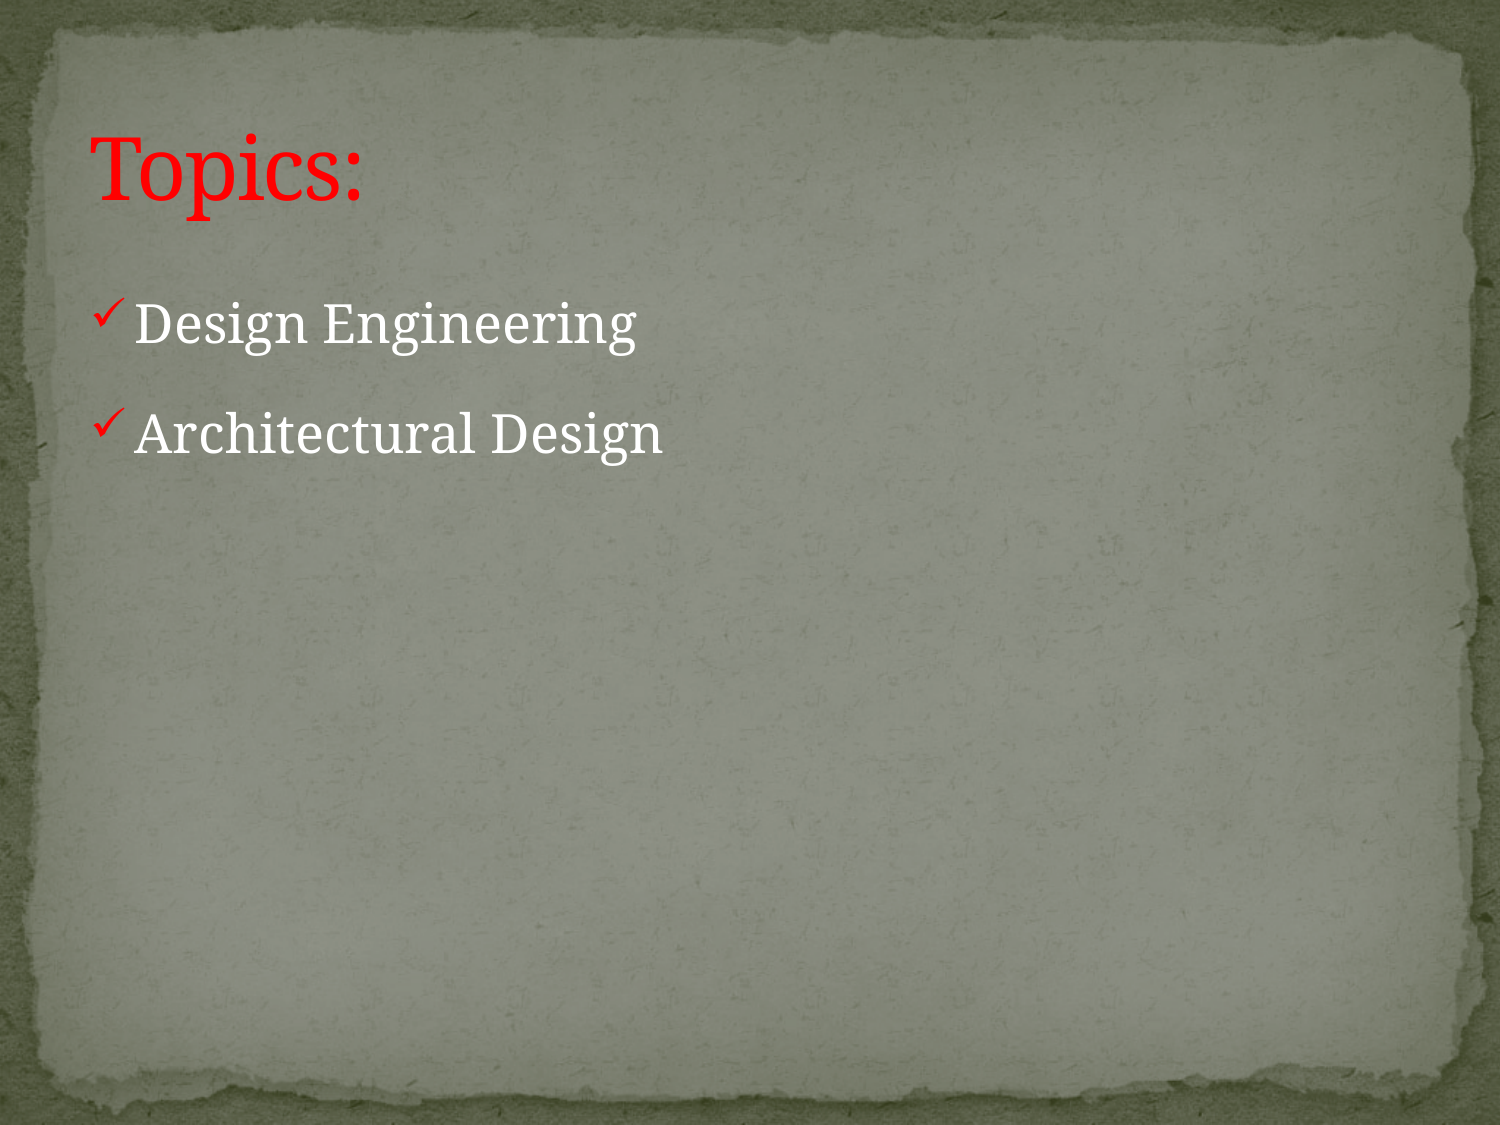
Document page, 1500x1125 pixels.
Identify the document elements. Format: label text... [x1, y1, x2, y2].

list Design Engineering Architectural Design [75, 249, 1425, 1000]
title Topics: [74, 24, 1425, 225]
